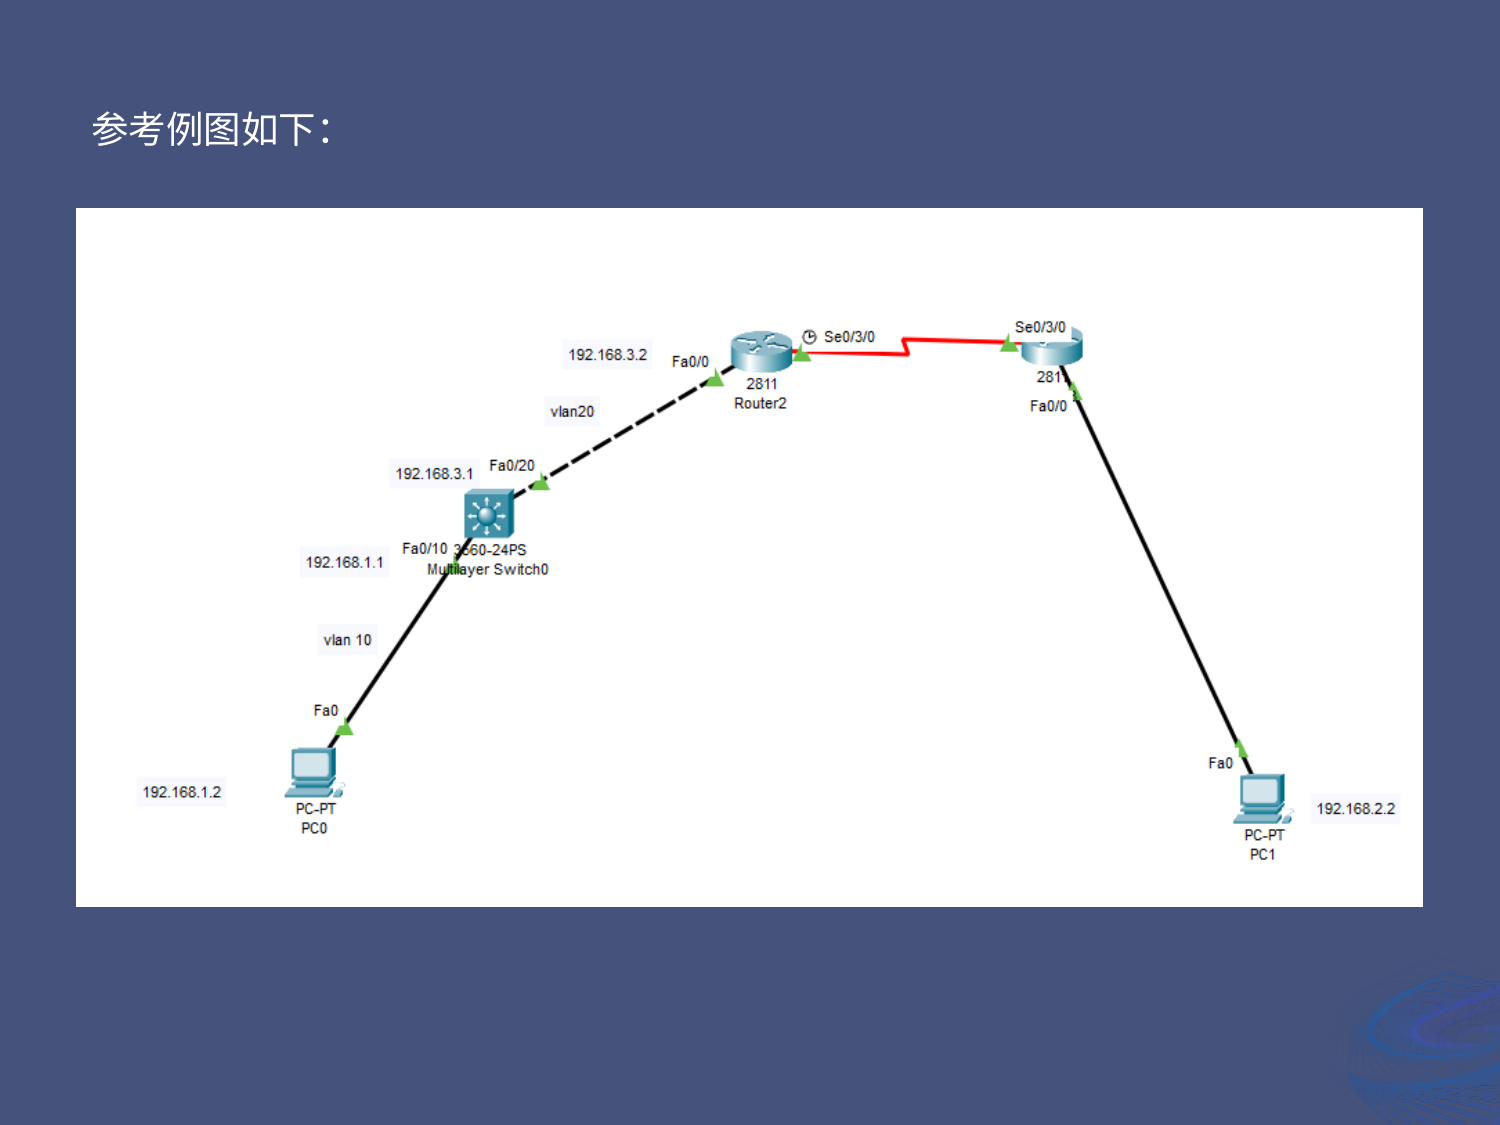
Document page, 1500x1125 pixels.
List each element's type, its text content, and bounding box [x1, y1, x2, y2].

picture [1326, 949, 1500, 1125]
text_box 参考例图如下： [76, 98, 577, 159]
picture [76, 208, 1423, 907]
